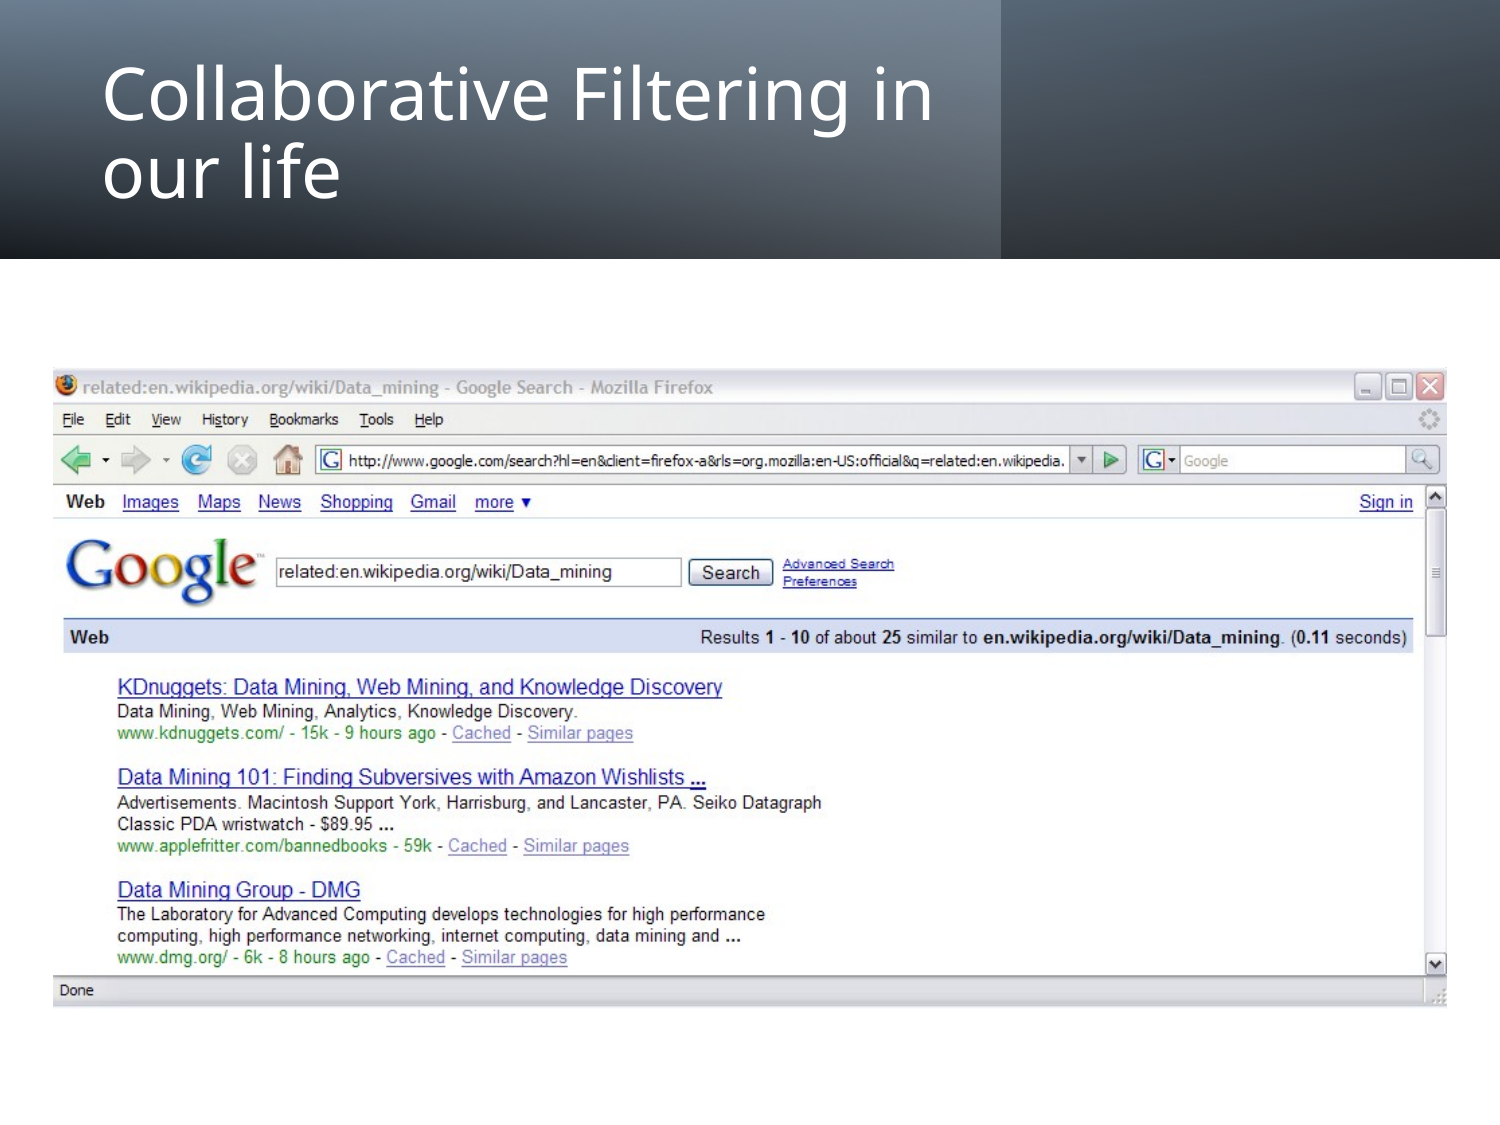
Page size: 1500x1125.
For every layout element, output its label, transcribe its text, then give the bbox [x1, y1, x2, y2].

picture [53, 367, 1447, 1009]
text_box [0, 0, 1500, 259]
text_box [0, 260, 1500, 1125]
title Collaborative Filtering in our life [86, 40, 956, 231]
